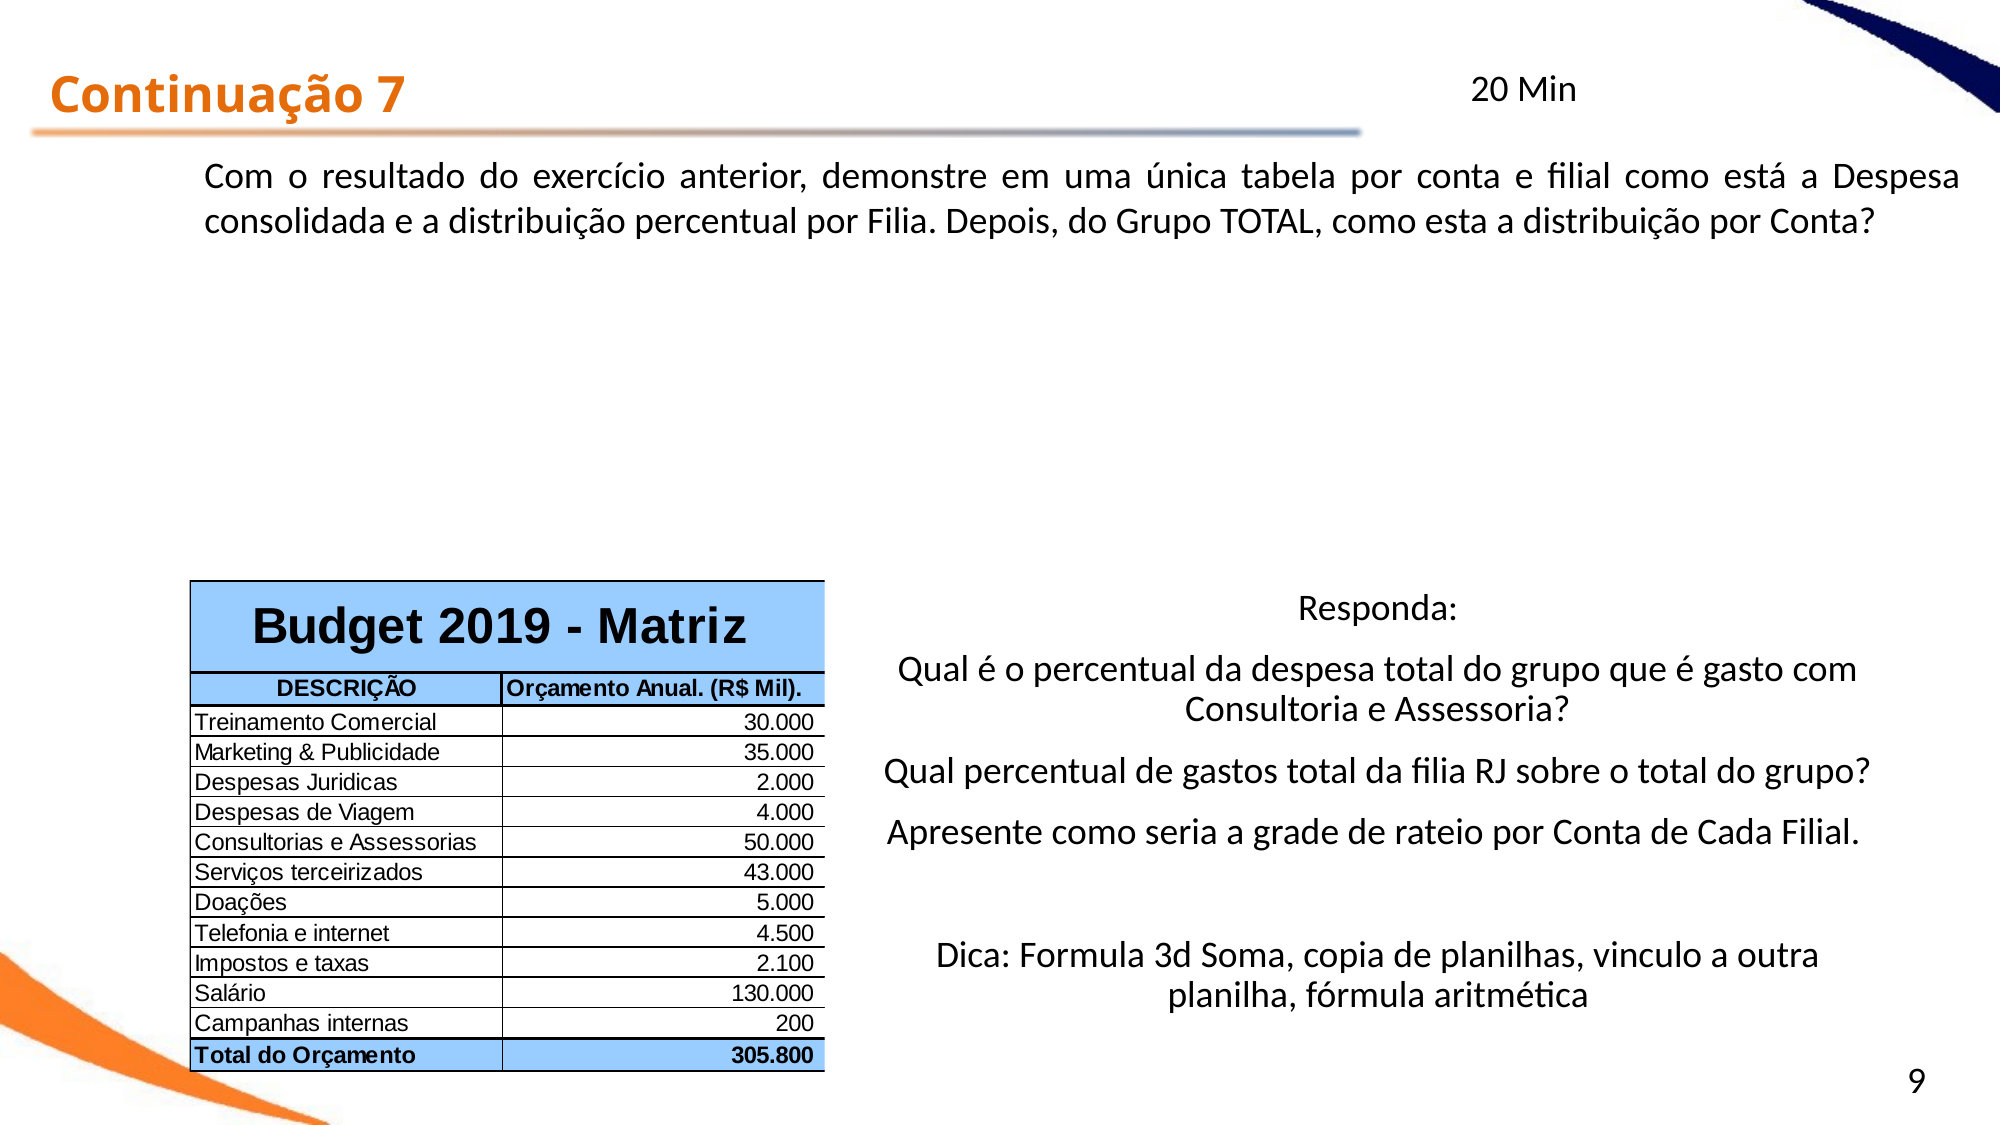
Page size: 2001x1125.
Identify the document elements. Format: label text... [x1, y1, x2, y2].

text_box 20 Min [1455, 56, 1631, 117]
text_box Responda: Qual é o percentual da despesa total do grupo que é gasto com Consultoria e Assessoria? Qual percentual de gastos total da filia RJ sobre o total do grupo? Apresente como seria a grade de rateio por Conta de Cada Filial. Dica: Formula 3d Soma, copia de planilhas, vinculo a outra planilha, fórmula aritmética [857, 580, 1899, 953]
subtitle Com o resultado do exercício anterior, demonstre em uma única tabela por conta e filial como está a Despesa consolidada e a distribuição percentual por Filia. Depois, do Grupo TOTAL, como esta a distribuição por Conta? [189, 143, 1977, 606]
picture [0, 0, 2000, 1125]
